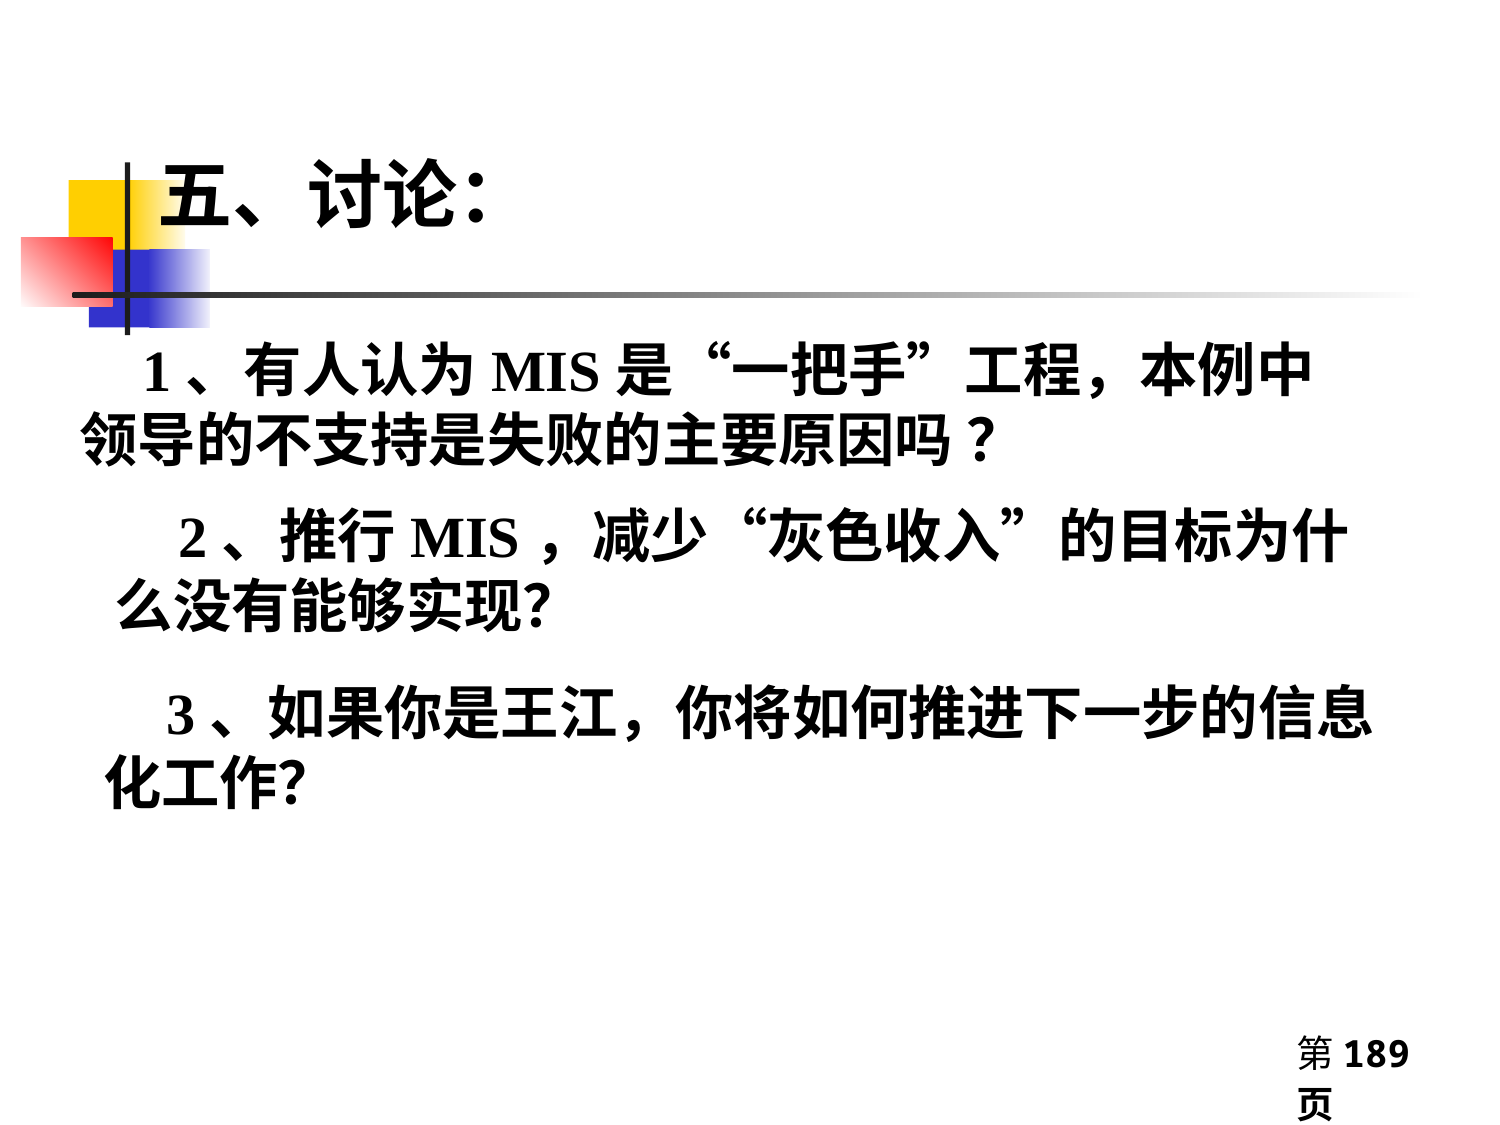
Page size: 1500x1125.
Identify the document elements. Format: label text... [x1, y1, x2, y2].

text_box 1、有人认为MIS是“一把手”工程，本例中领导的不支持是失败的主要原因吗 ？ [64, 326, 1366, 481]
text_box 2、推行MIS，减少“灰色收入”的目标为什么没有能够实现？ [100, 491, 1402, 647]
title 五、讨论： [142, 139, 1483, 246]
text_box 3、如果你是王江，你将如何推进下一步的信息化工作？ [88, 668, 1390, 824]
